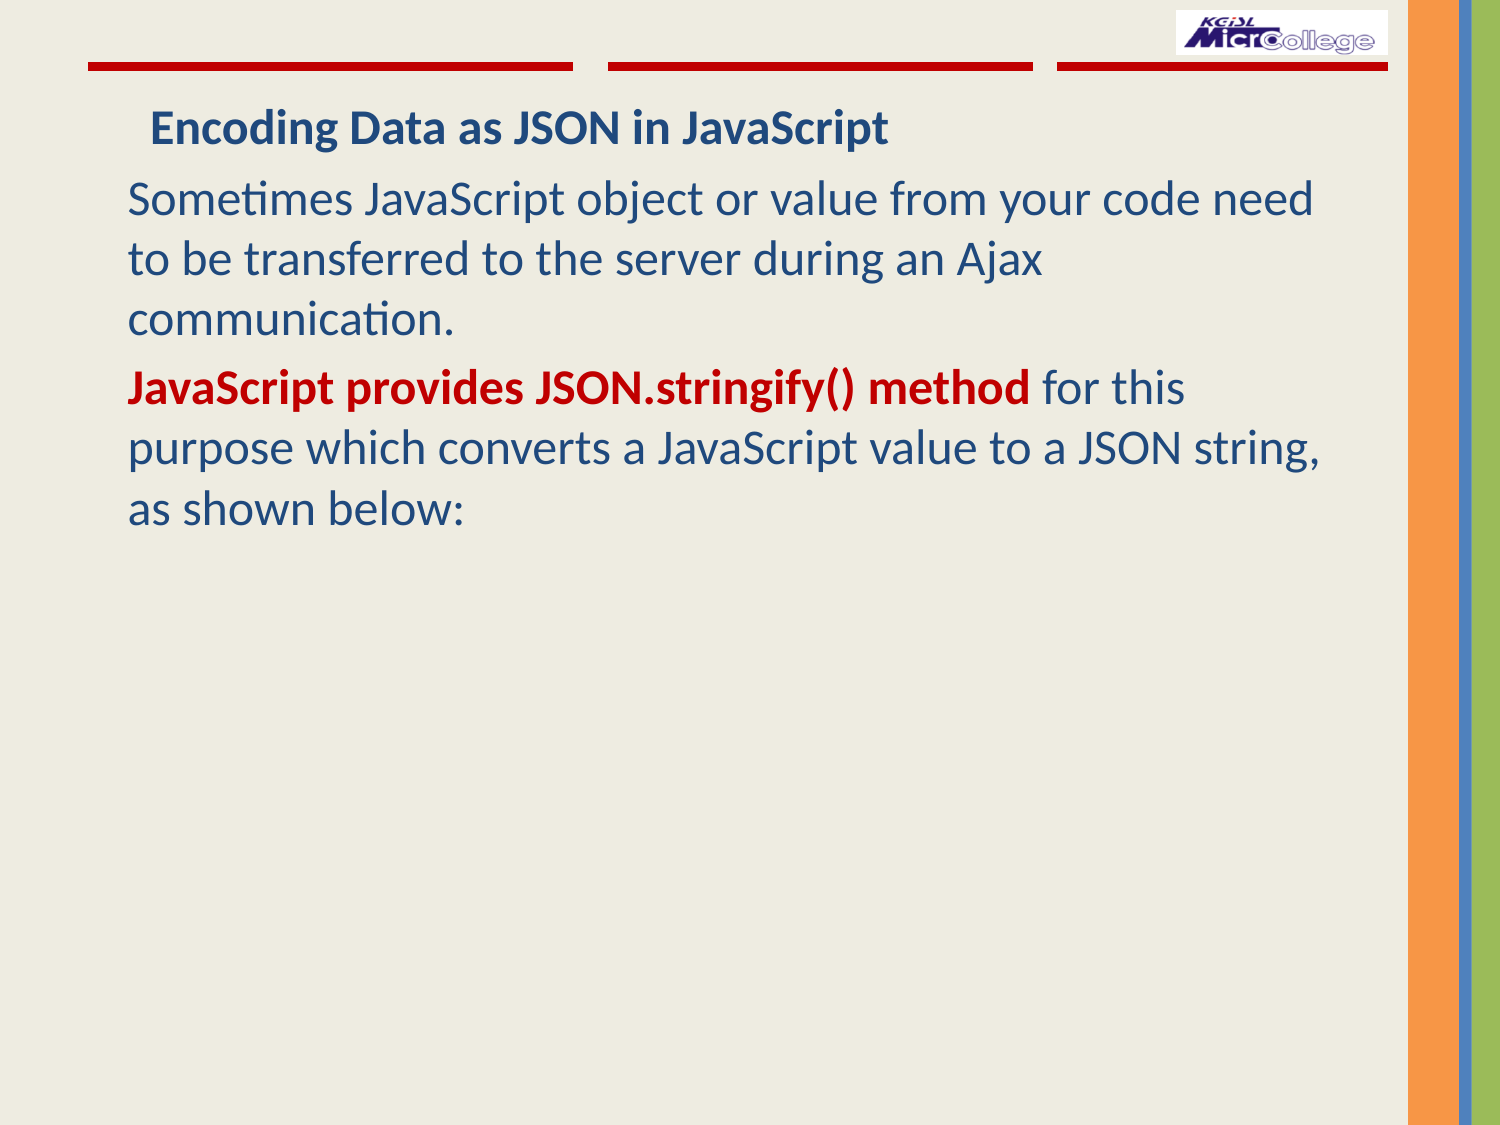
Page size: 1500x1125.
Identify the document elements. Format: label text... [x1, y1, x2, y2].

list Encoding Data as JSON in JavaScript Sometimes JavaScript object or value from your code need to be transferred to the server during an Ajax communication. JavaScript provides JSON.stringify() method for this purpose which converts a JavaScript value to a JSON string, as shown below: [112, 87, 1338, 1098]
picture [1175, 10, 1389, 55]
